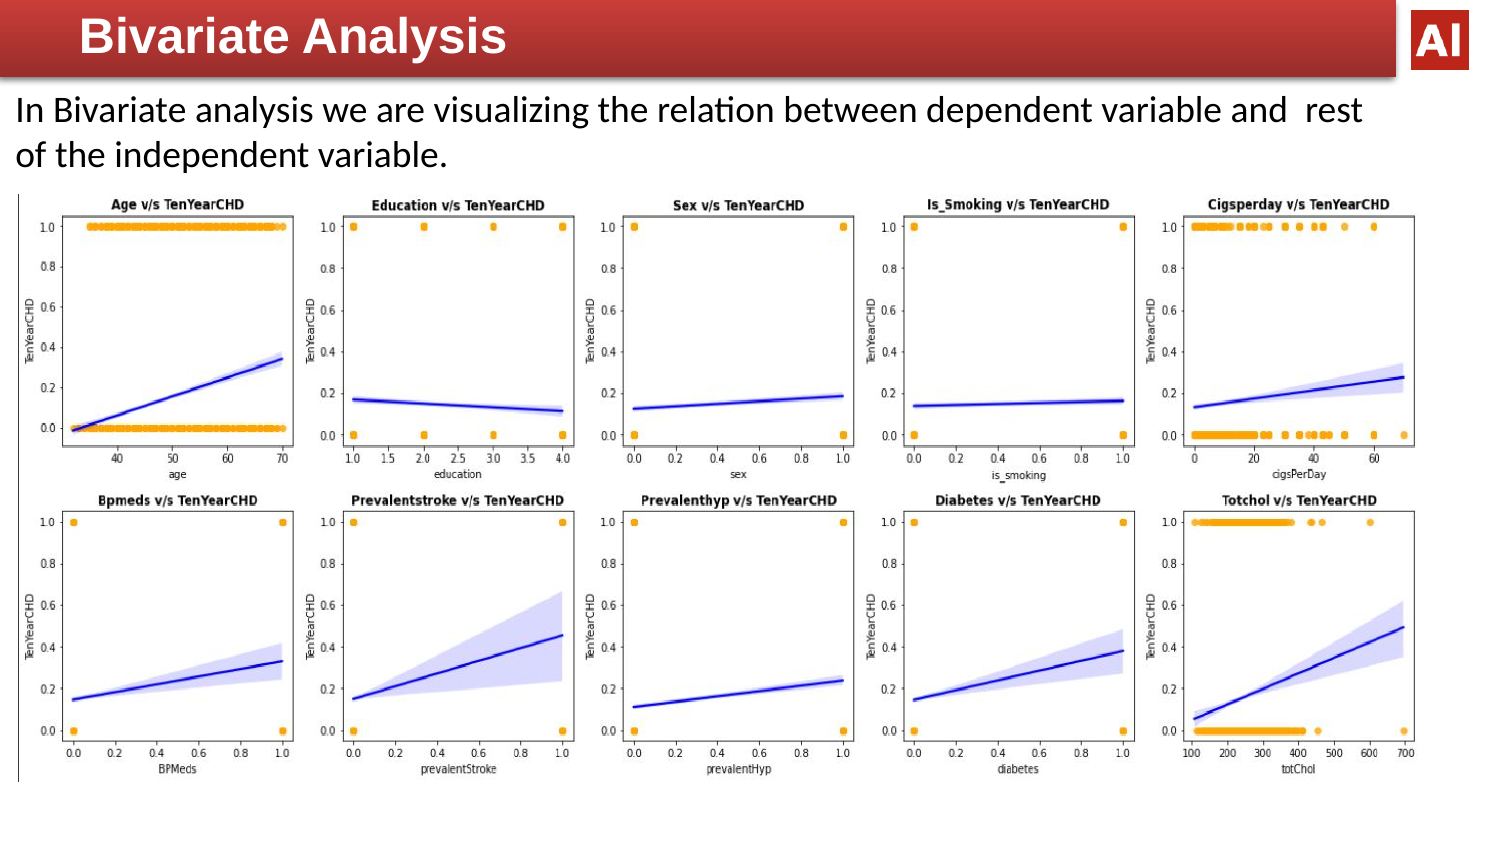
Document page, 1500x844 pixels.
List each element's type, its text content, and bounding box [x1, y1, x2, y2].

picture [1410, 10, 1469, 70]
text_box In Bivariate analysis we are visualizing the relation between dependent variable and rest of the independent variable. [0, 77, 1420, 228]
picture [17, 194, 1420, 783]
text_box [0, 0, 1397, 78]
